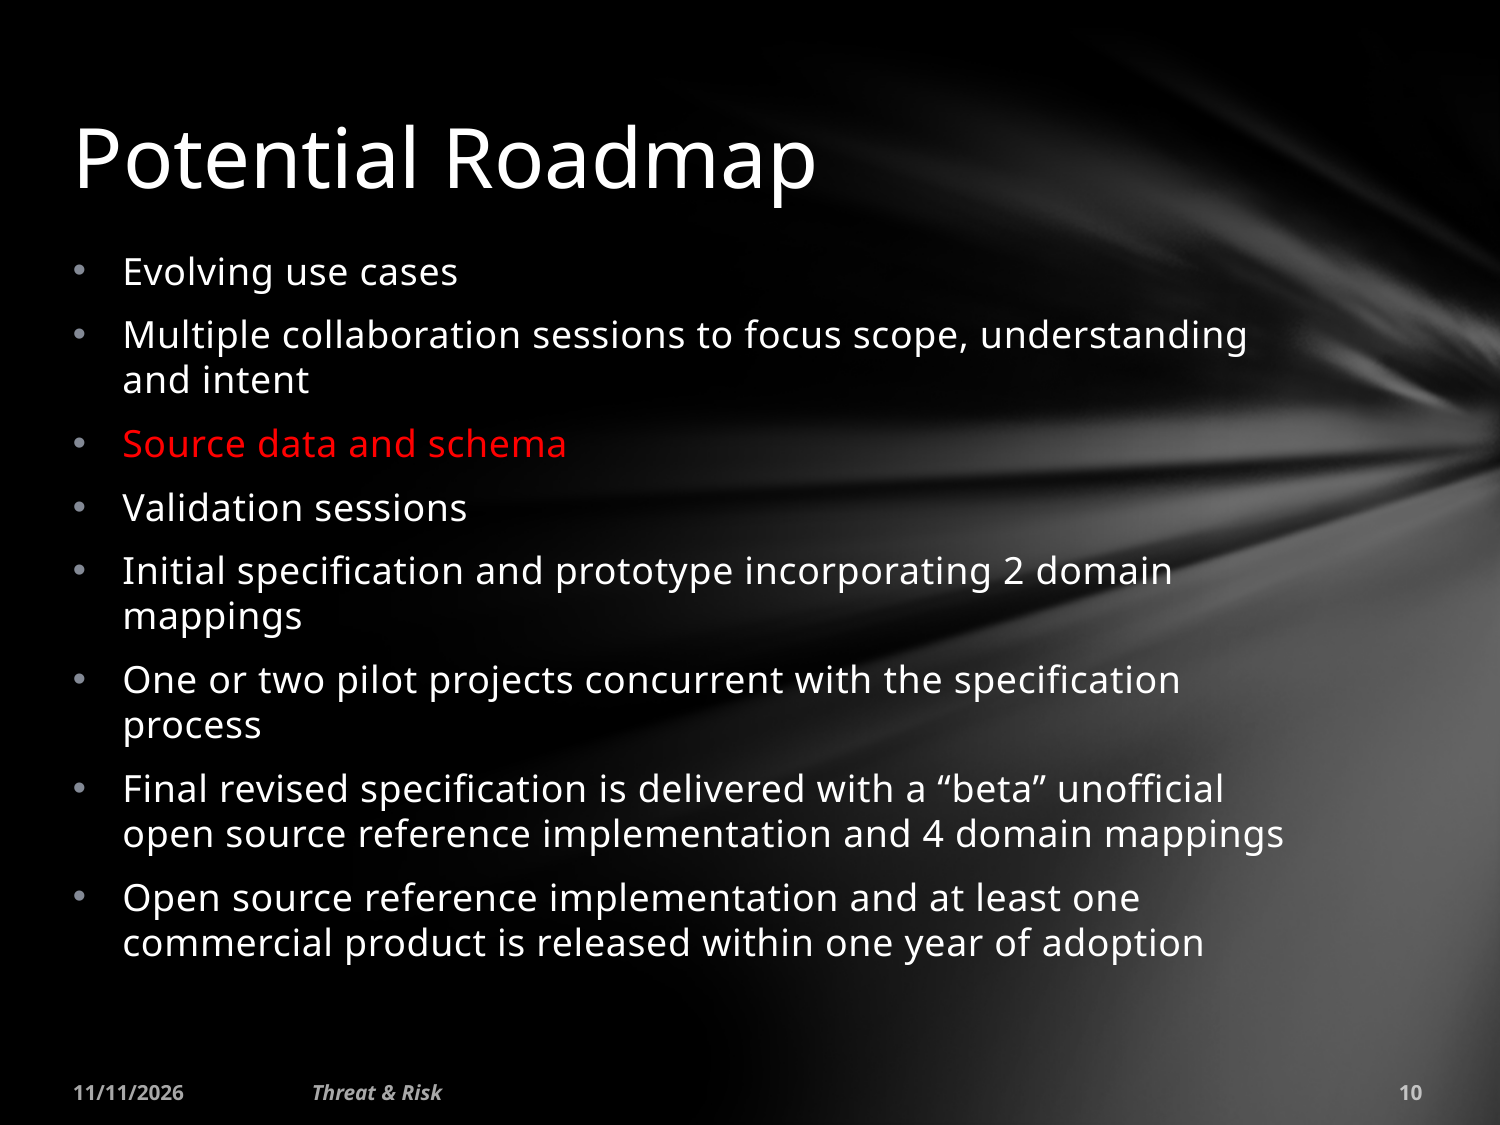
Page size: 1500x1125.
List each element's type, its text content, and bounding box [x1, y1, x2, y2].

list Evolving use cases Multiple collaboration sessions to focus scope, understanding and intent Source data and schema Validation sessions Initial specification and prototype incorporating 2 domain mappings One or two pilot projects concurrent with the specification process Final revised specification is delivered with a “beta” unofficial open source reference implementation and 4 domain mappings Open source reference implementation and at least one commercial product is released within one year of adoption [57, 239, 1318, 1015]
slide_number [57, 1073, 296, 1115]
slide_number 10 [1293, 1073, 1438, 1115]
title Potential Roadmap [57, 37, 1318, 213]
footer Threat & Risk [296, 1073, 968, 1115]
